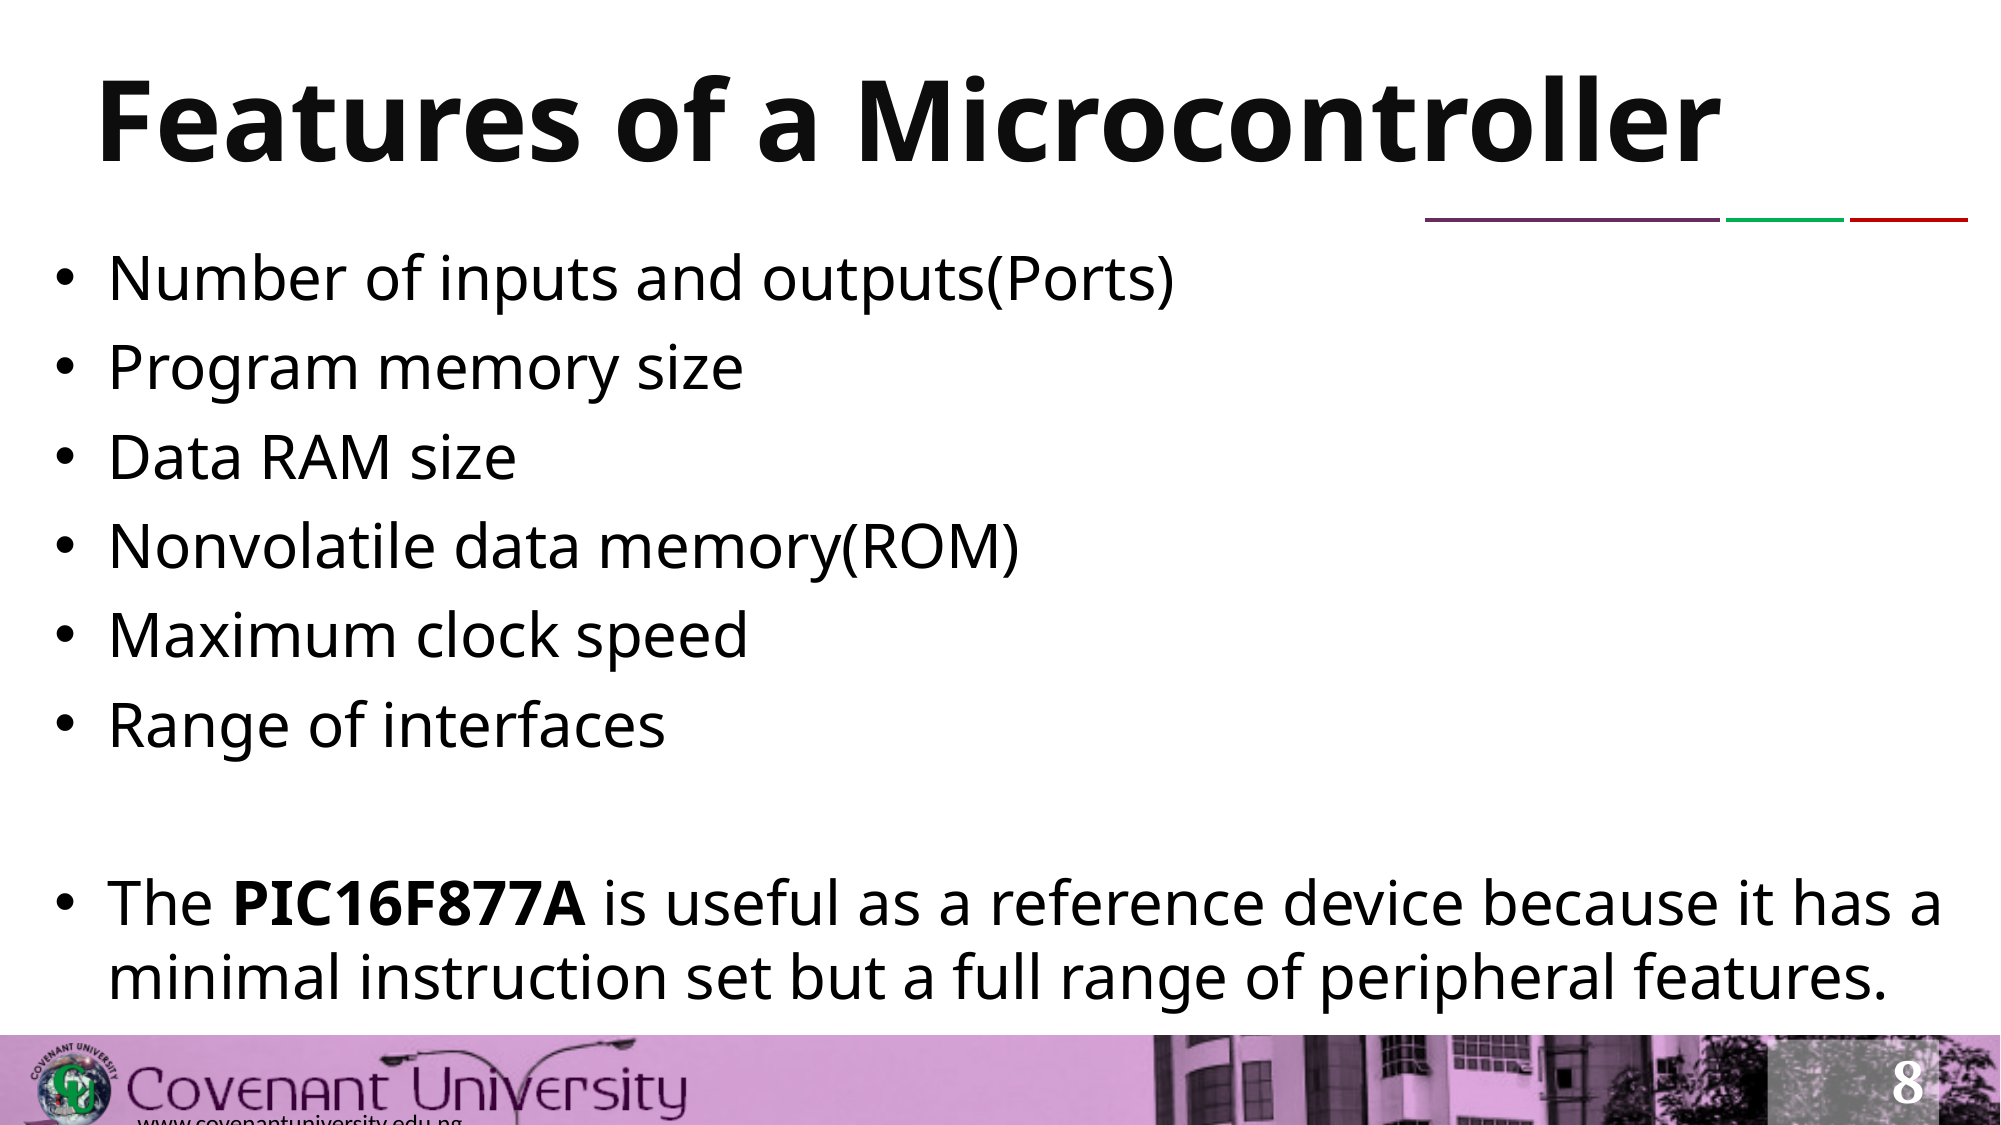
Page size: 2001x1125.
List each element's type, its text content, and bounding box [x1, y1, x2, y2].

list Number of inputs and outputs(Ports) Program memory size Data RAM size Nonvolatile data memory(ROM) Maximum clock speed Range of interfaces The PIC16F877A is useful as a reference device because it has a minimal instruction set but a full range of peripheral features. [39, 231, 1961, 1024]
title Features of a Microcontroller [74, 20, 2000, 213]
picture [23, 1036, 1071, 1125]
